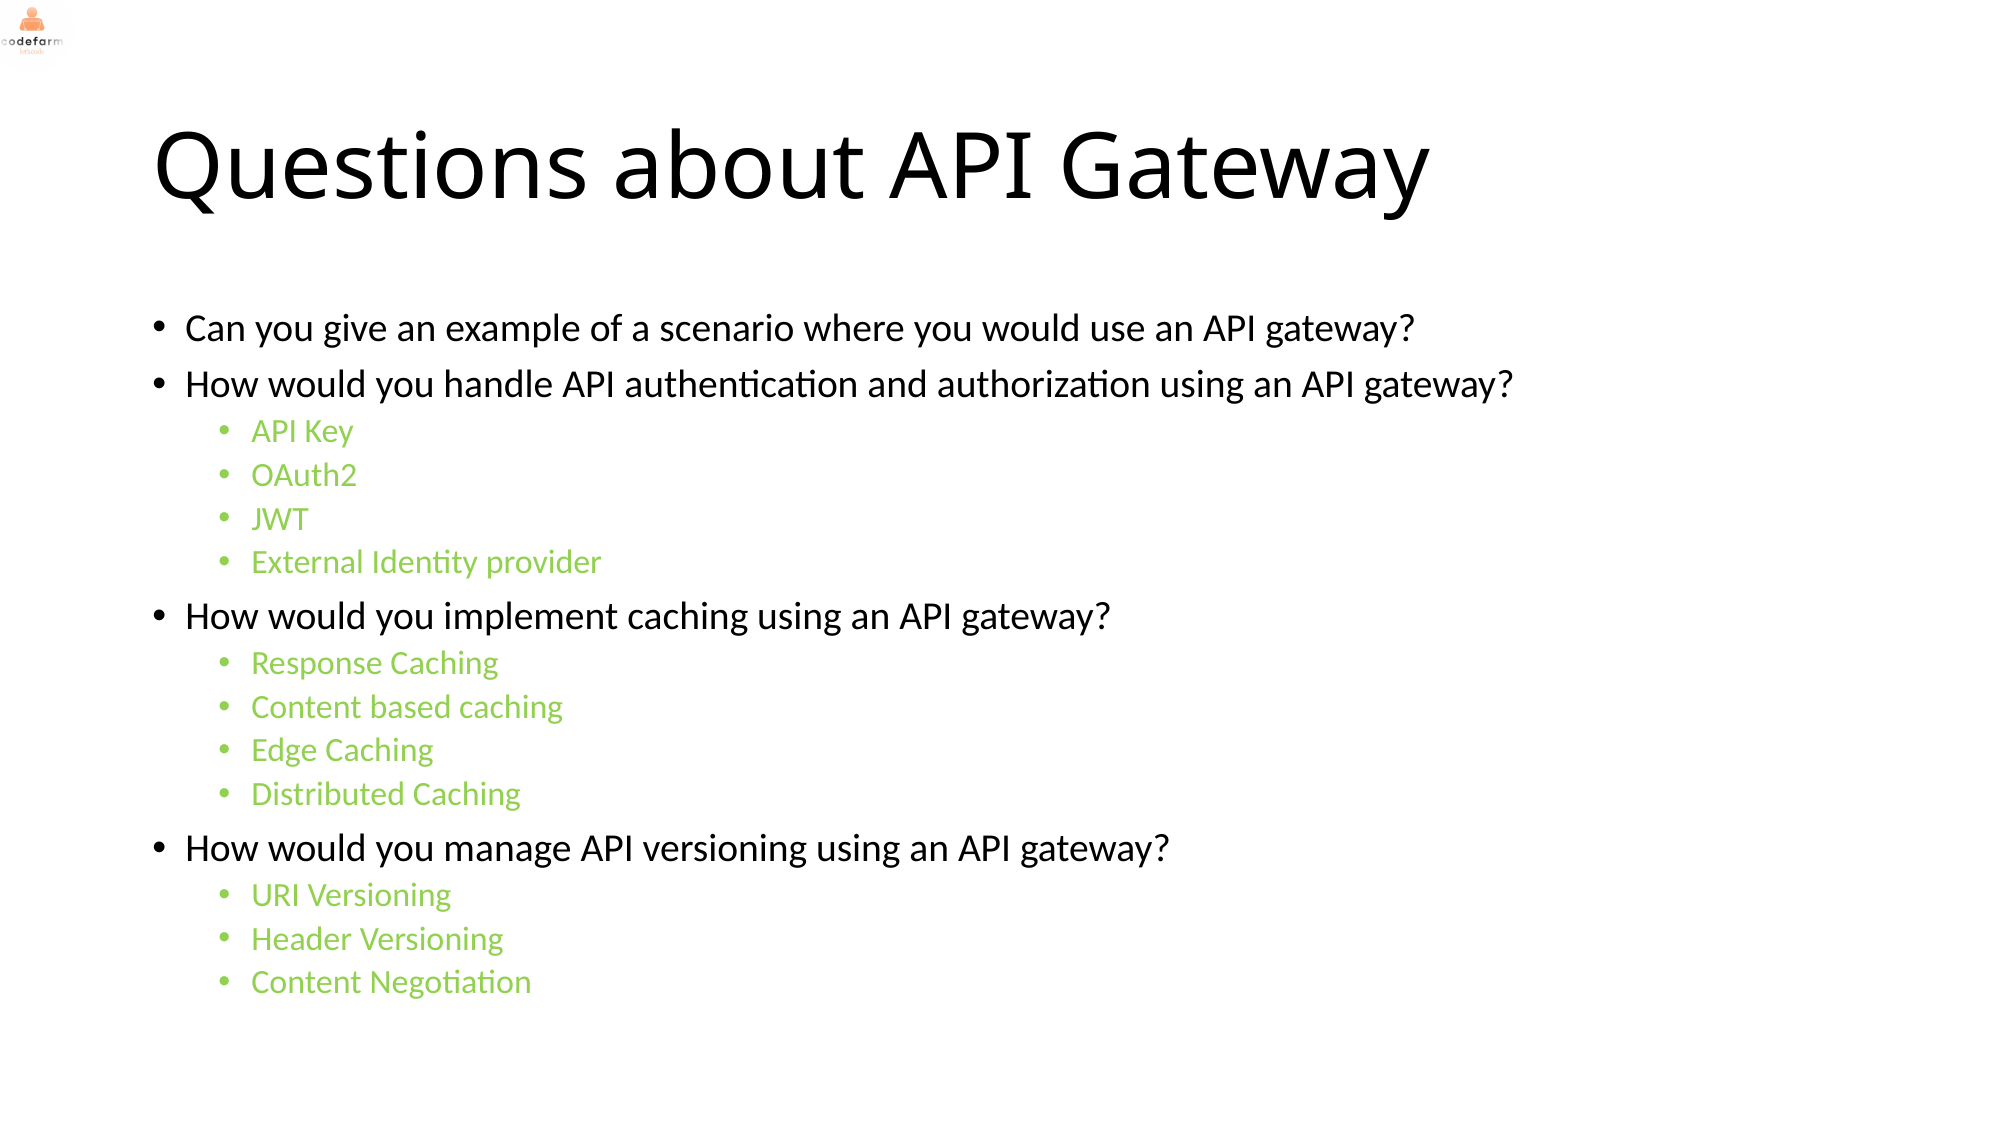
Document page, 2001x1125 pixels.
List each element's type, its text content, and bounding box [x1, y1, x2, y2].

title Questions about API Gateway [137, 59, 1863, 278]
list Can you give an example of a scenario where you would use an API gateway? How would you handle API authentication and authorization using an API gateway? API Key OAuth2 JWT External Identity provider How would you implement caching using an API gateway? Response Caching Content based caching Edge Caching Distributed Caching How would you manage API versioning using an API gateway? URI Versioning Header Versioning Content Negotiation [137, 299, 1863, 1014]
picture [0, 0, 81, 79]
